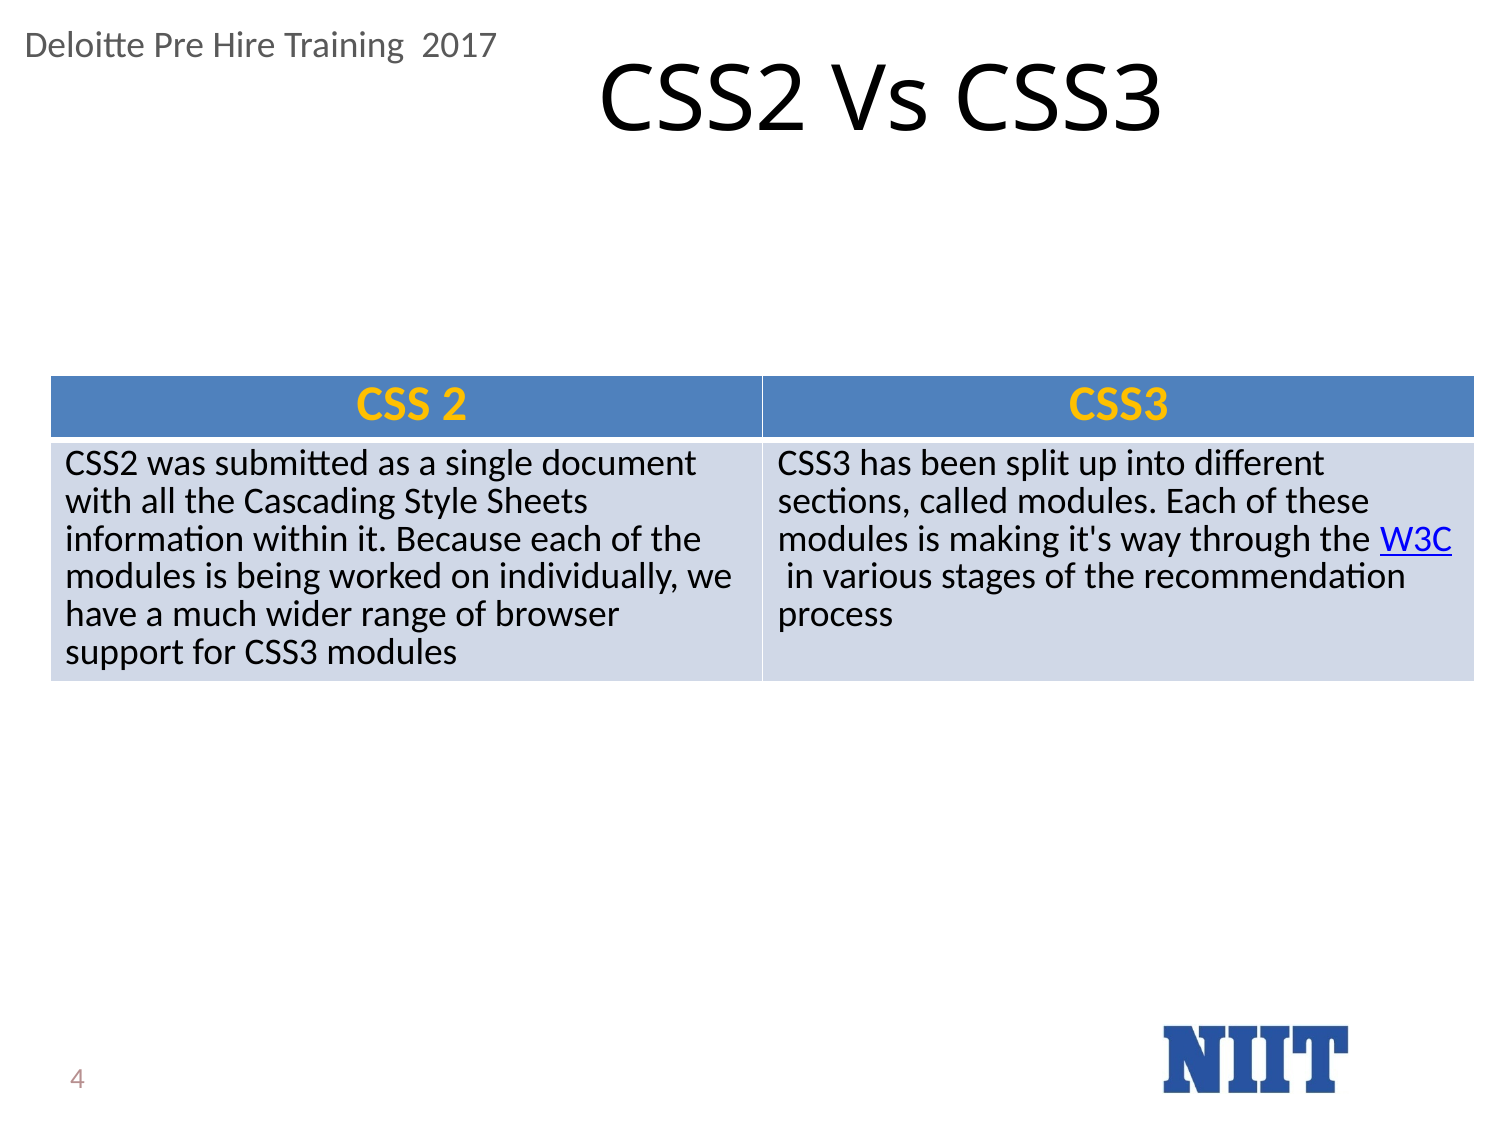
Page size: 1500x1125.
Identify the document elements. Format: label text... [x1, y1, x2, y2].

picture [1162, 1024, 1349, 1094]
table_cell CSS3 has been split up into different sections, called modules. Each of these modules is making it's way through the W3C in various stages of the recommendation process [763, 443, 1474, 681]
table_header CSS 2 [51, 376, 762, 437]
slide_number 4 [24, 1054, 100, 1100]
table_header CSS3 [763, 376, 1474, 437]
title CSS2 Vs CSS3 [262, 0, 1500, 188]
table_cell CSS2 was submitted as a single document with all the Cascading Style Sheets information within it. Because each of the modules is being worked on individually, we have a much wider range of browser support for CSS3 modules [51, 443, 762, 681]
